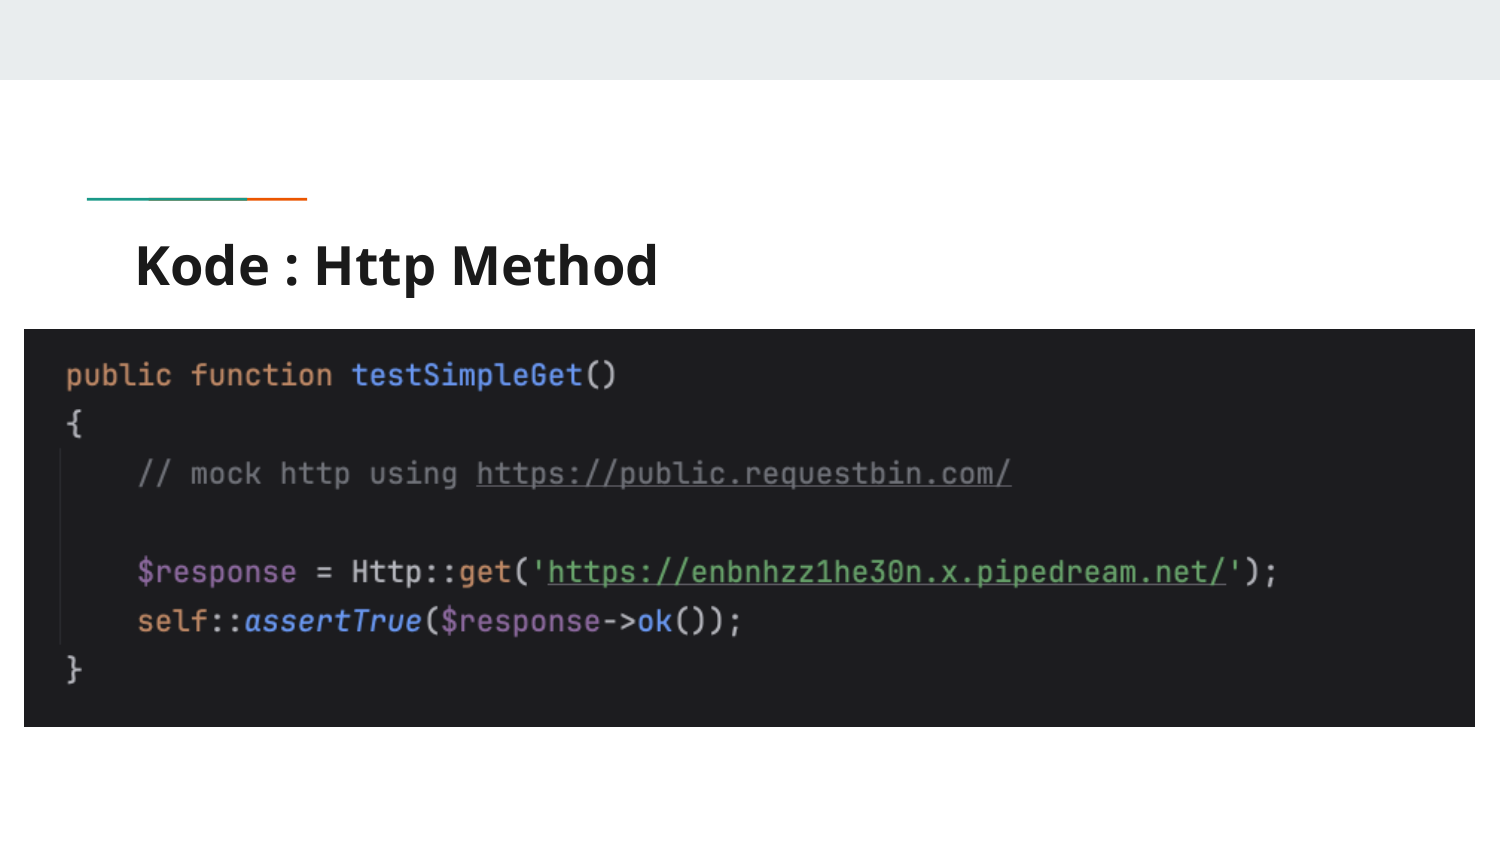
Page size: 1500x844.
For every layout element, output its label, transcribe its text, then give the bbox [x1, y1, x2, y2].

picture [24, 328, 1476, 727]
title Kode : Http Method [119, 216, 1381, 305]
